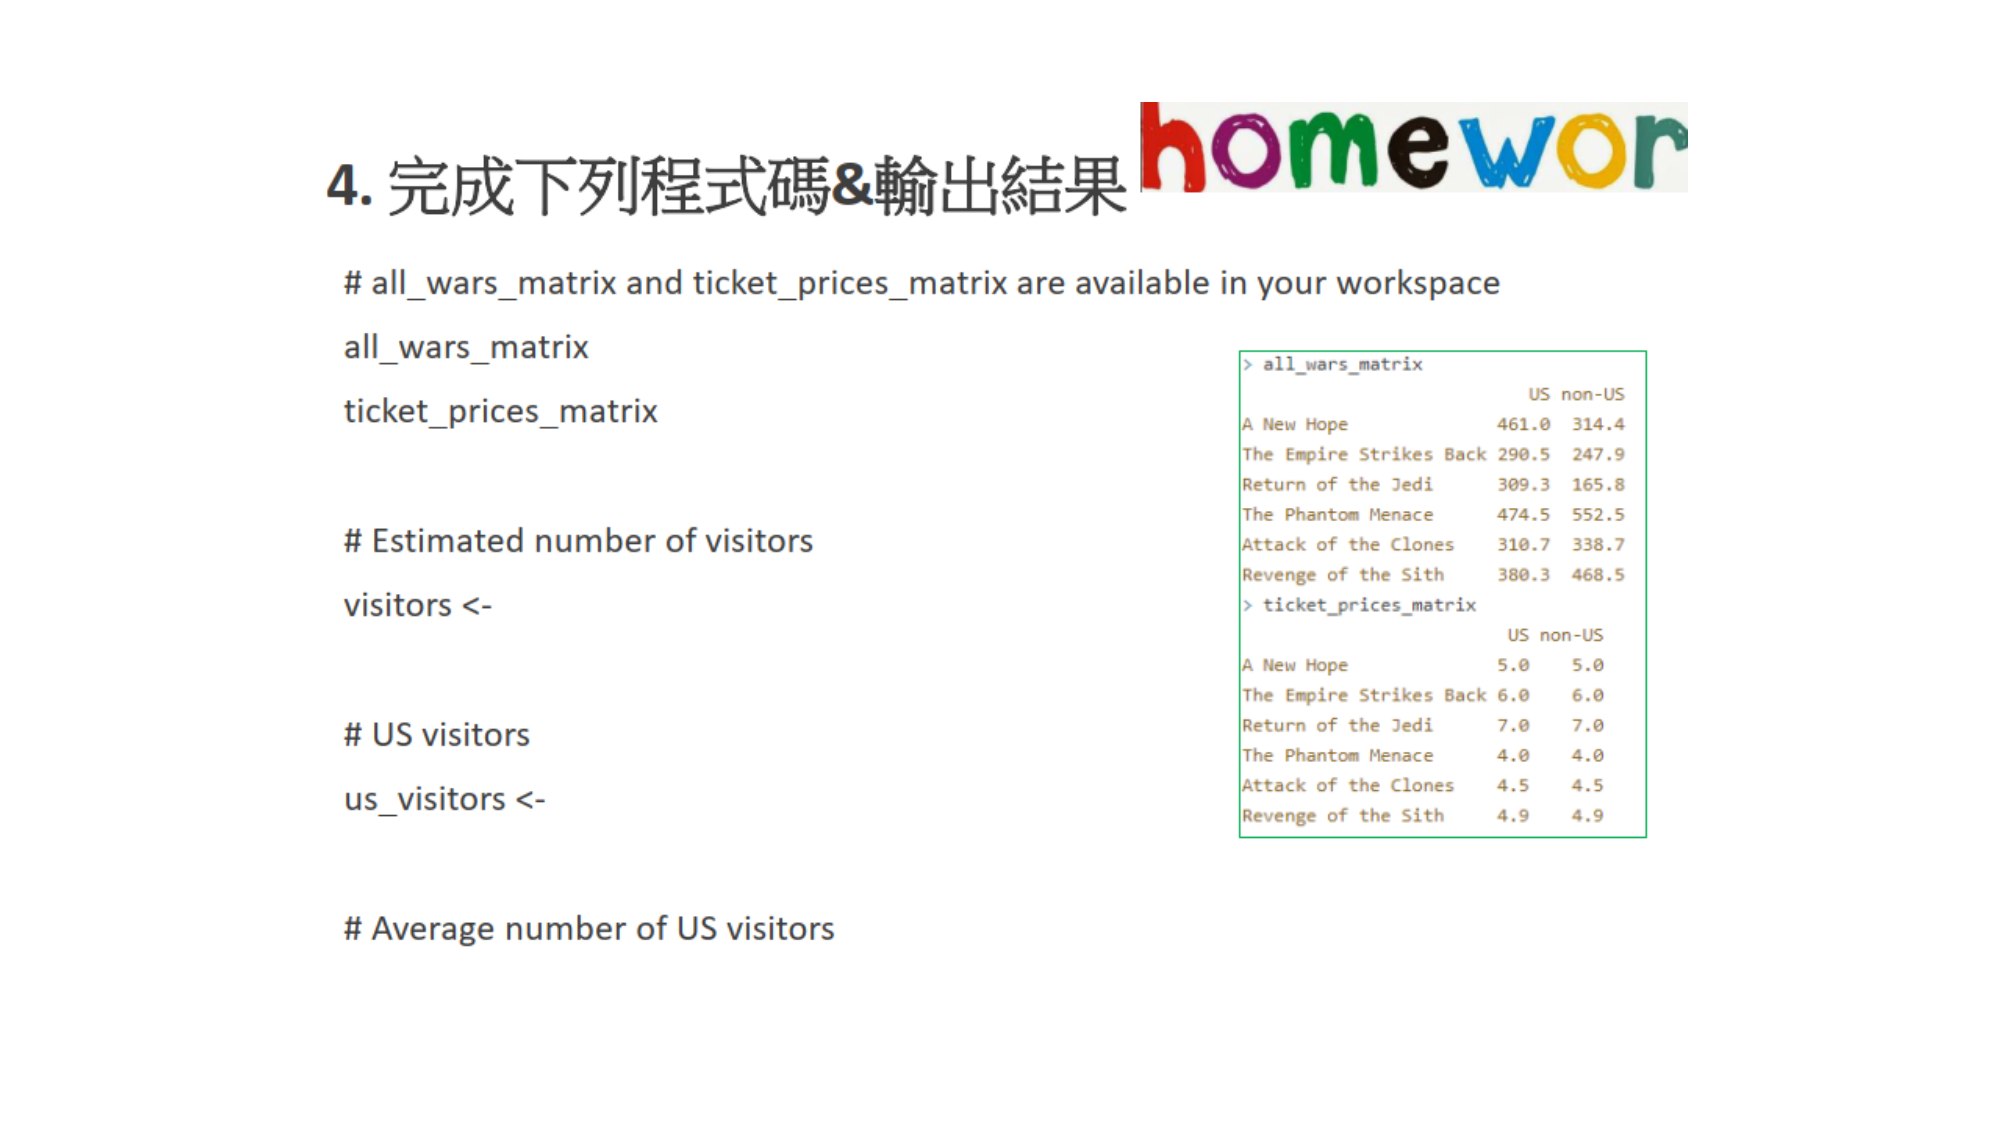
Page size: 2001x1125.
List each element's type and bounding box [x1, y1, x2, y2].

picture [312, 102, 1688, 1023]
